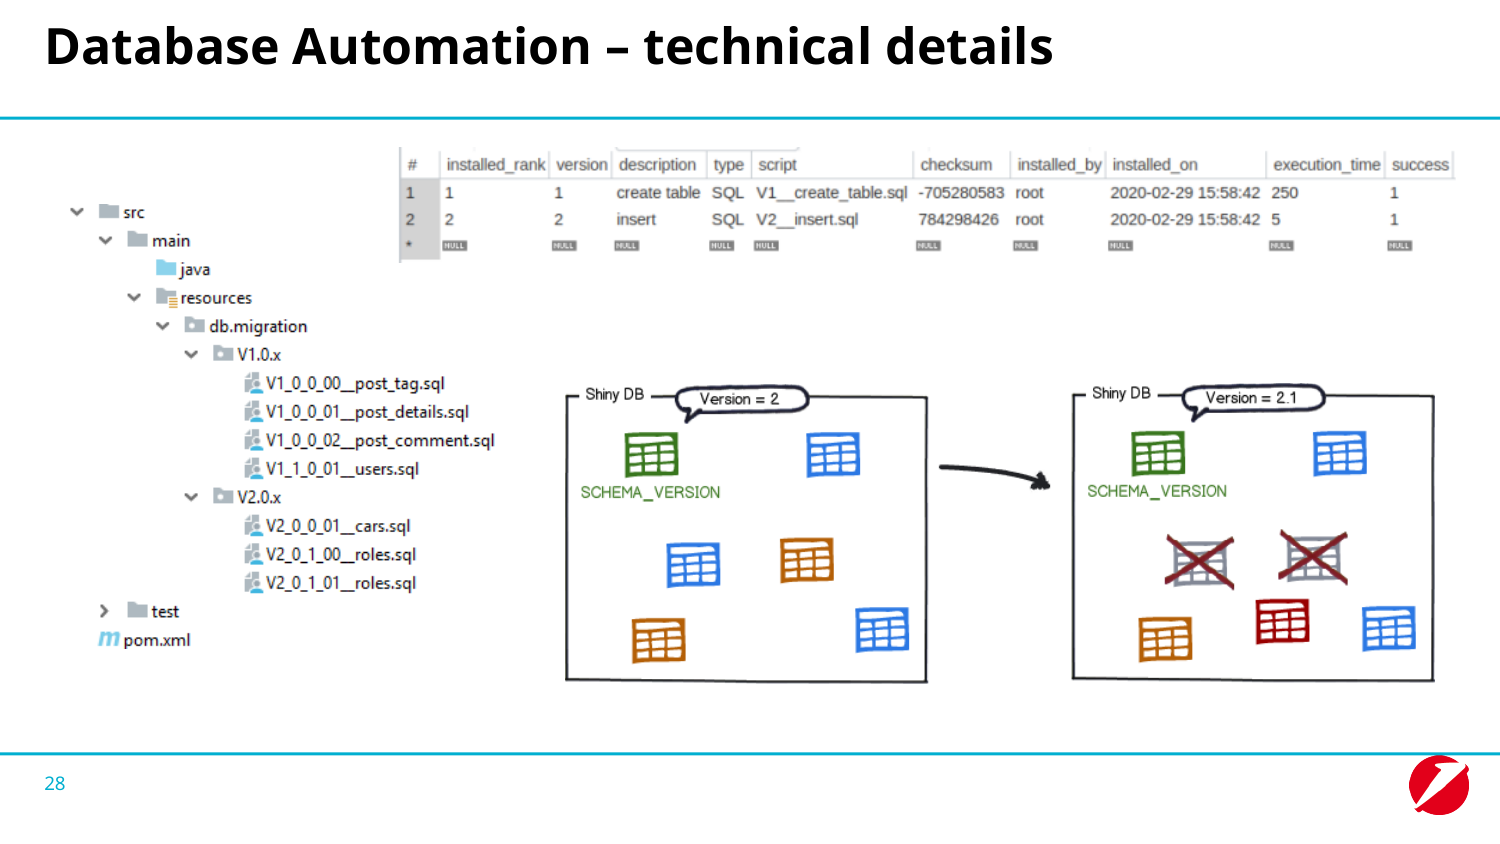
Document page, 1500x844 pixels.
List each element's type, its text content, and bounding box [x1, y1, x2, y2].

picture [1409, 756, 1469, 815]
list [565, 383, 1435, 684]
title Database Automation – technical details [44, 0, 1469, 116]
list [65, 204, 522, 650]
picture [398, 146, 1456, 263]
slide_number 28 [44, 755, 89, 815]
